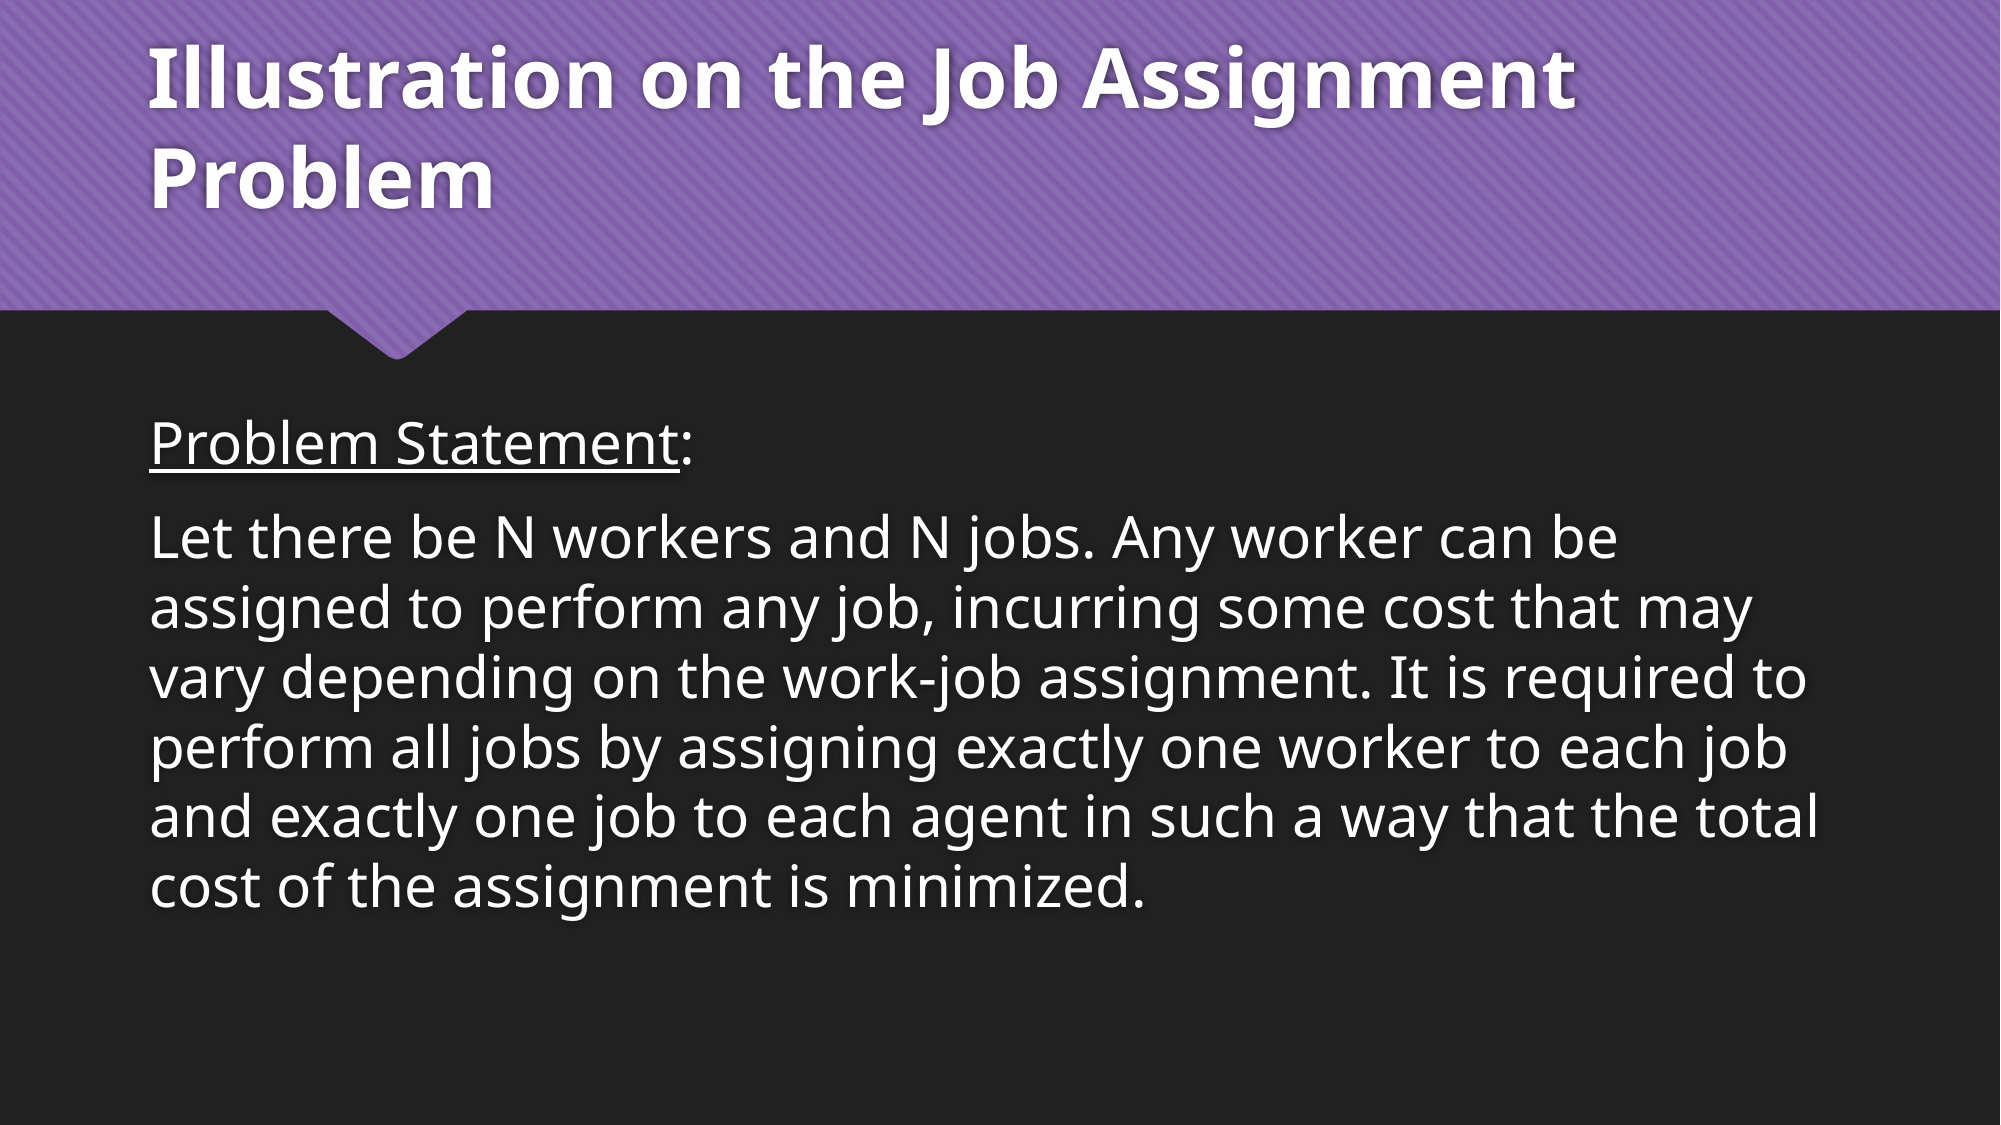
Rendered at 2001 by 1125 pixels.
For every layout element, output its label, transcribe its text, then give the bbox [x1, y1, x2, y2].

list Problem Statement: Let there be N workers and N jobs. Any worker can be assigned to perform any job, incurring some cost that may vary depending on the work-job assignment. It is required to perform all jobs by assigning exactly one worker to each job and exactly one job to each agent in such a way that the total cost of the assignment is minimized. [134, 364, 1866, 962]
title Illustration on the Job Assignment Problem [132, 73, 1868, 233]
